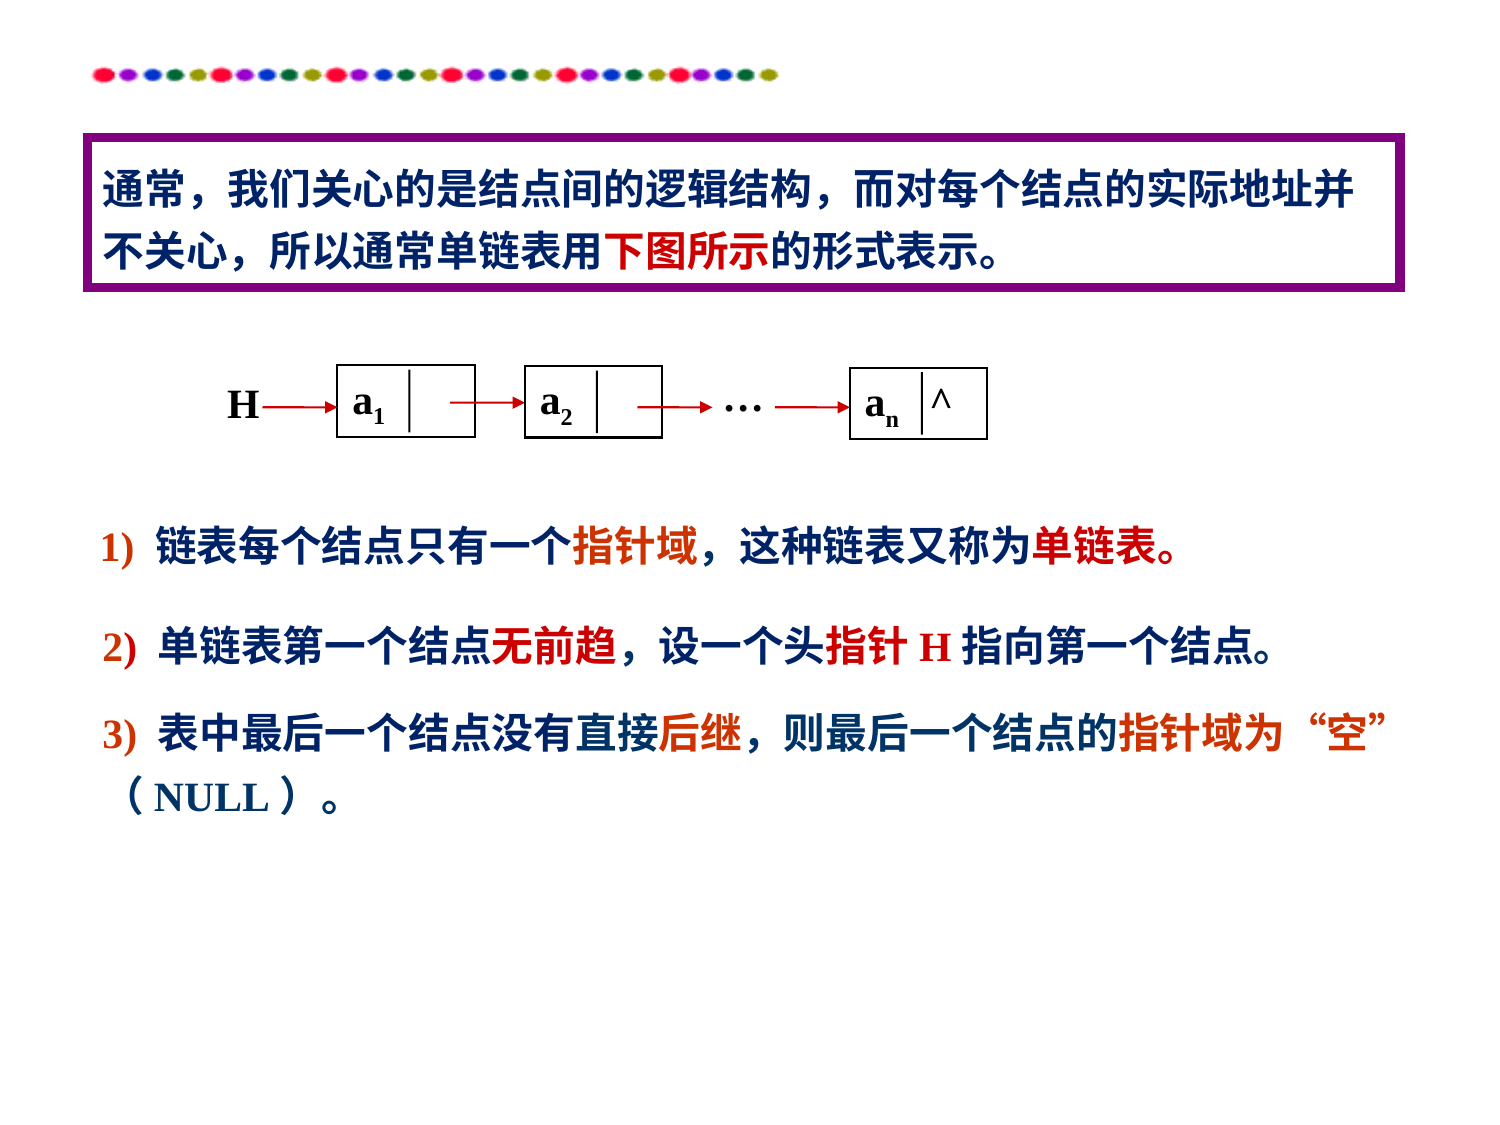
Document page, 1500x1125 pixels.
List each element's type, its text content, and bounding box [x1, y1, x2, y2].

text_box 1) 链表每个结点只有一个指针域，这种链表又称为单链表。 [84, 512, 1214, 578]
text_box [212, 362, 988, 437]
title 通常，我们关心的是结点间的逻辑结构，而对每个结点的实际地址并不关心，所以通常单链表用下图所示的形式表示。 [83, 133, 1405, 292]
text_box 2) 单链表第一个结点无前趋，设一个头指针H指向第一个结点。 [87, 599, 1288, 678]
picture [87, 62, 788, 88]
text_box 3) 表中最后一个结点没有直接后继，则最后一个结点的指针域为“空”（NULL）。 [87, 687, 1463, 828]
